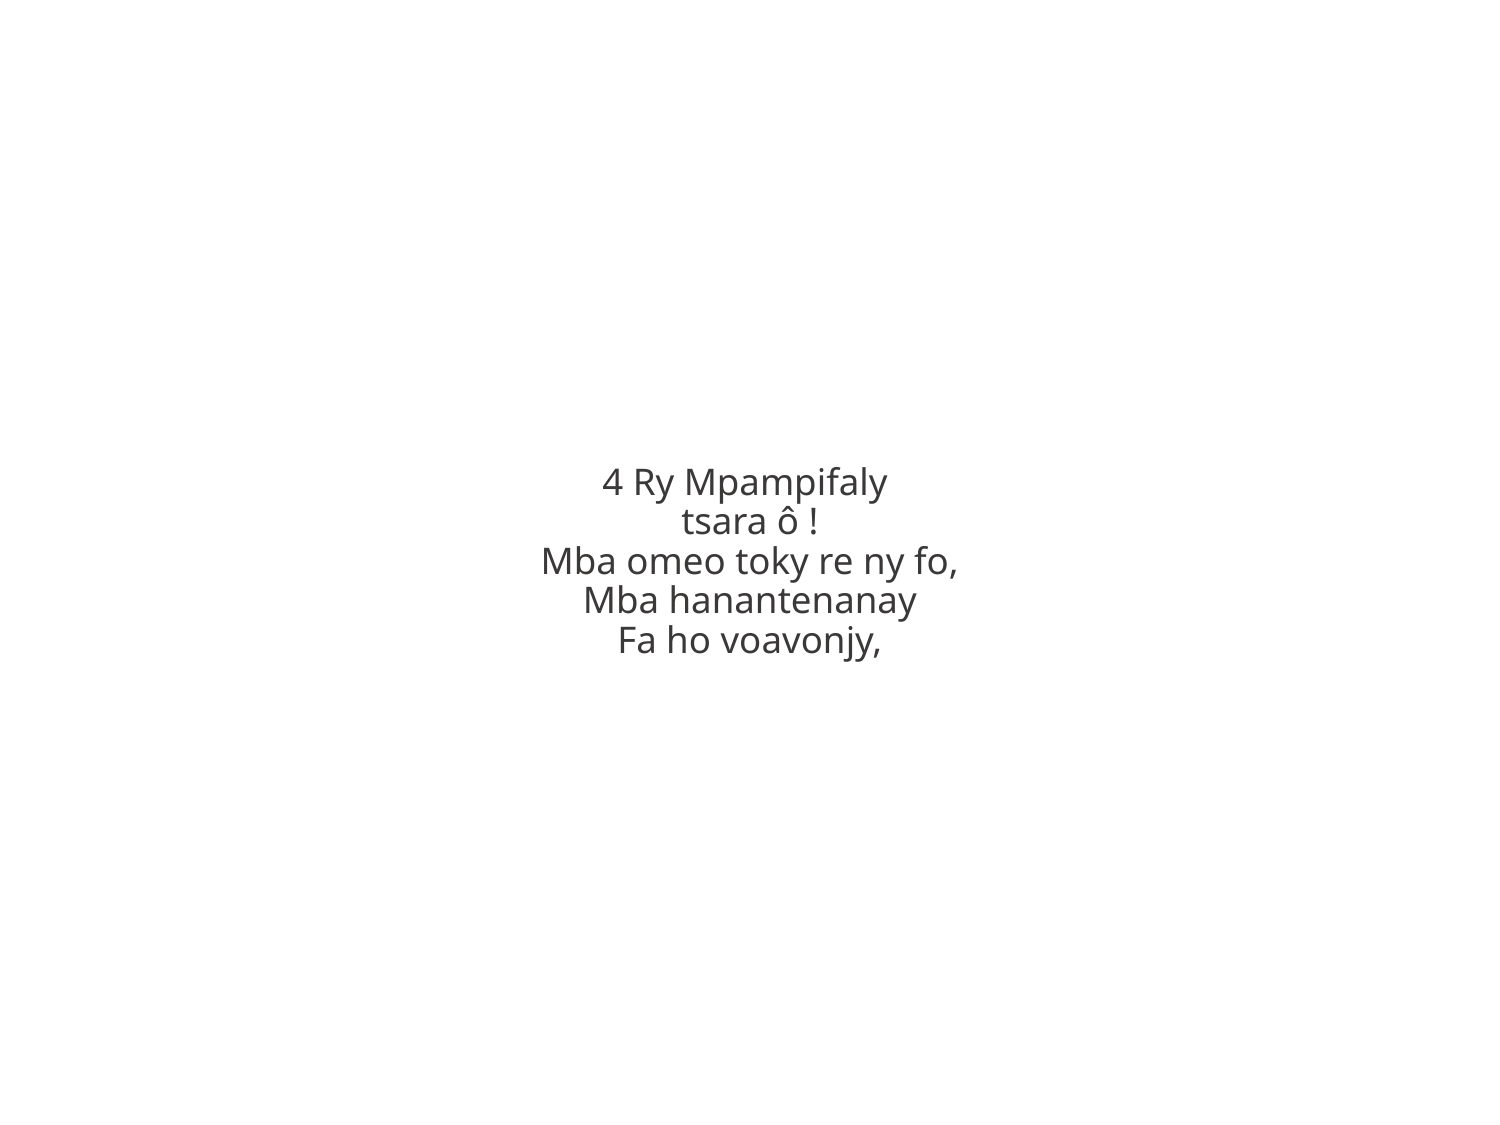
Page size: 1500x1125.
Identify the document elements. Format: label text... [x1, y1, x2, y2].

title 4 Ry Mpampifaly tsara ô ! Mba omeo toky re ny fo, Mba hanantenanay Fa ho voavonjy, [0, 453, 1500, 672]
